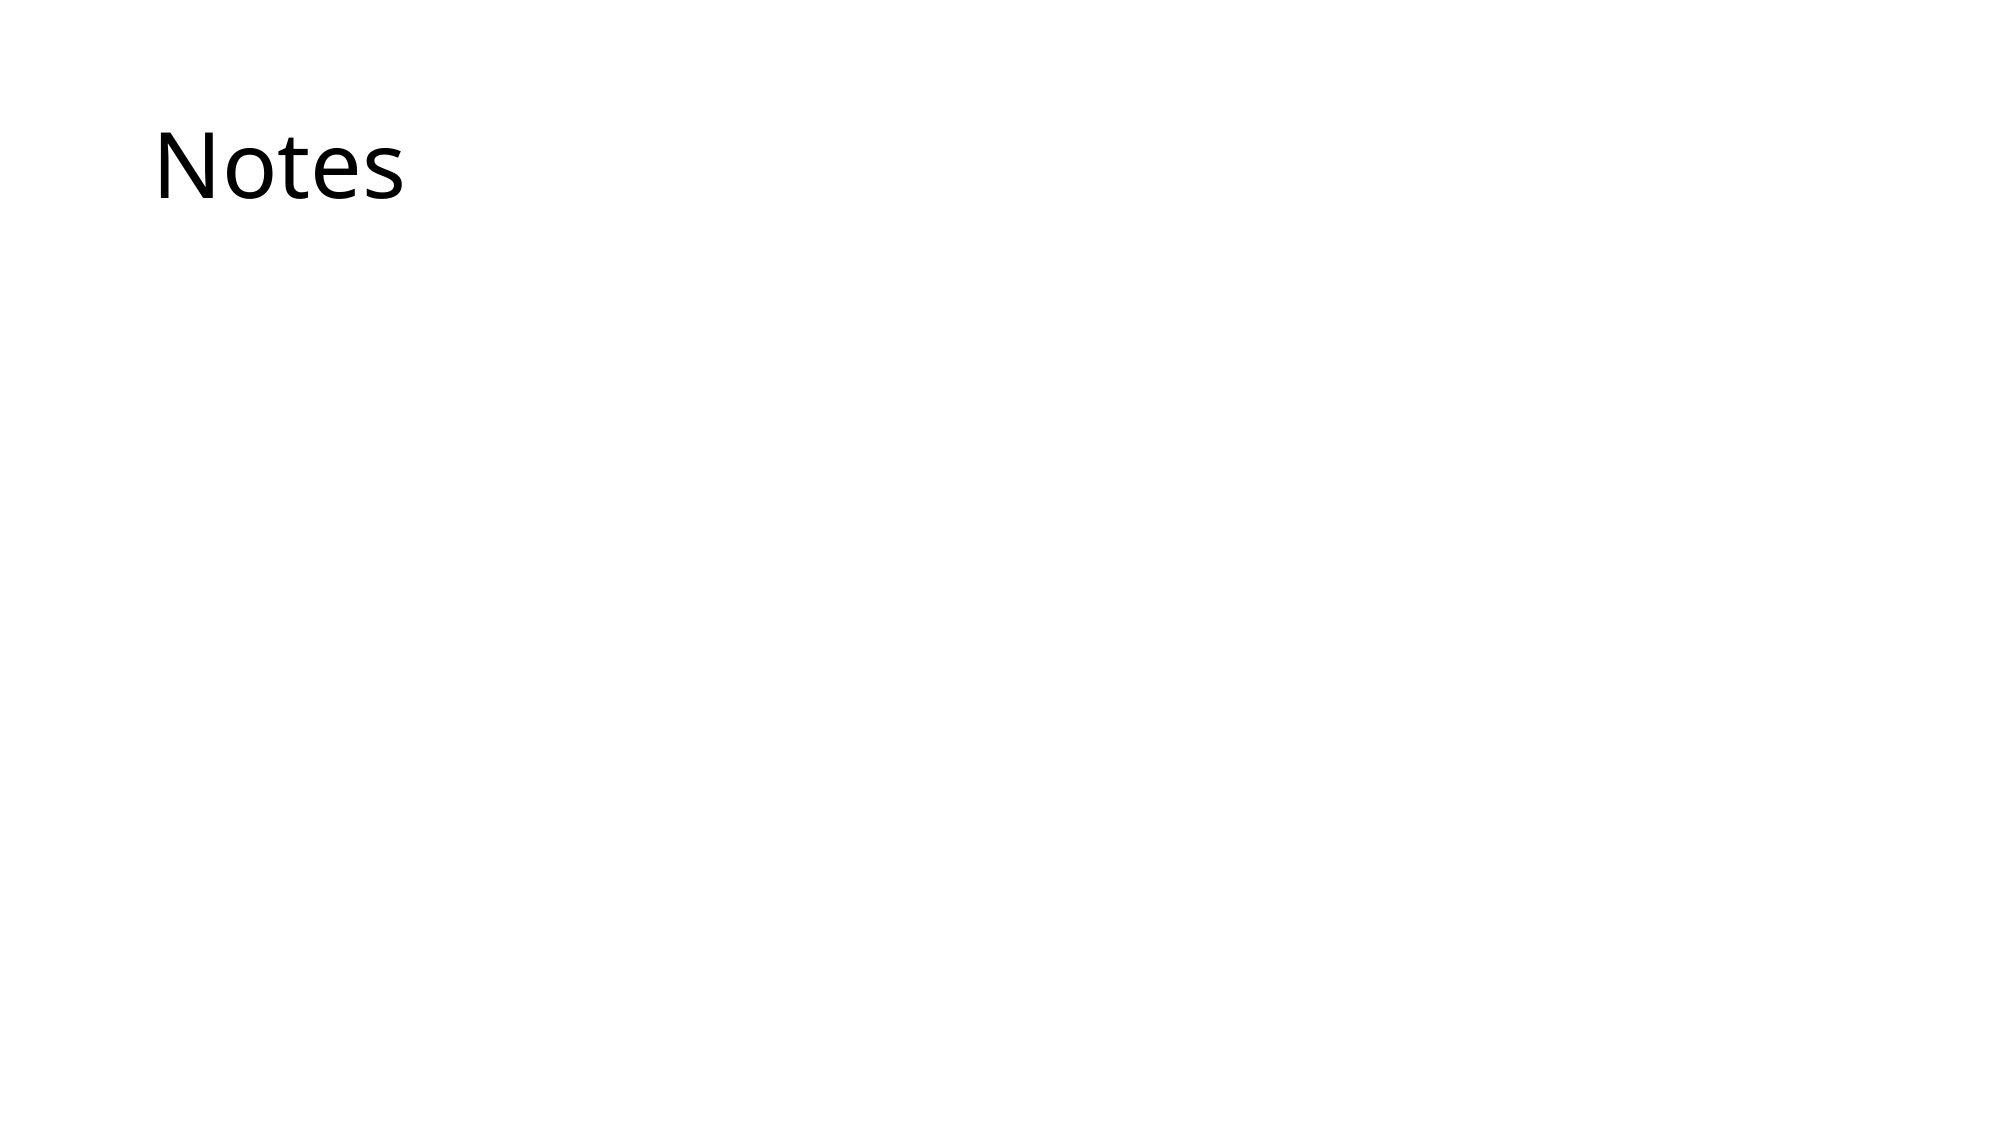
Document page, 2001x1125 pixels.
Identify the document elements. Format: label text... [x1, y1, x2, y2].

title Notes [137, 59, 1863, 278]
